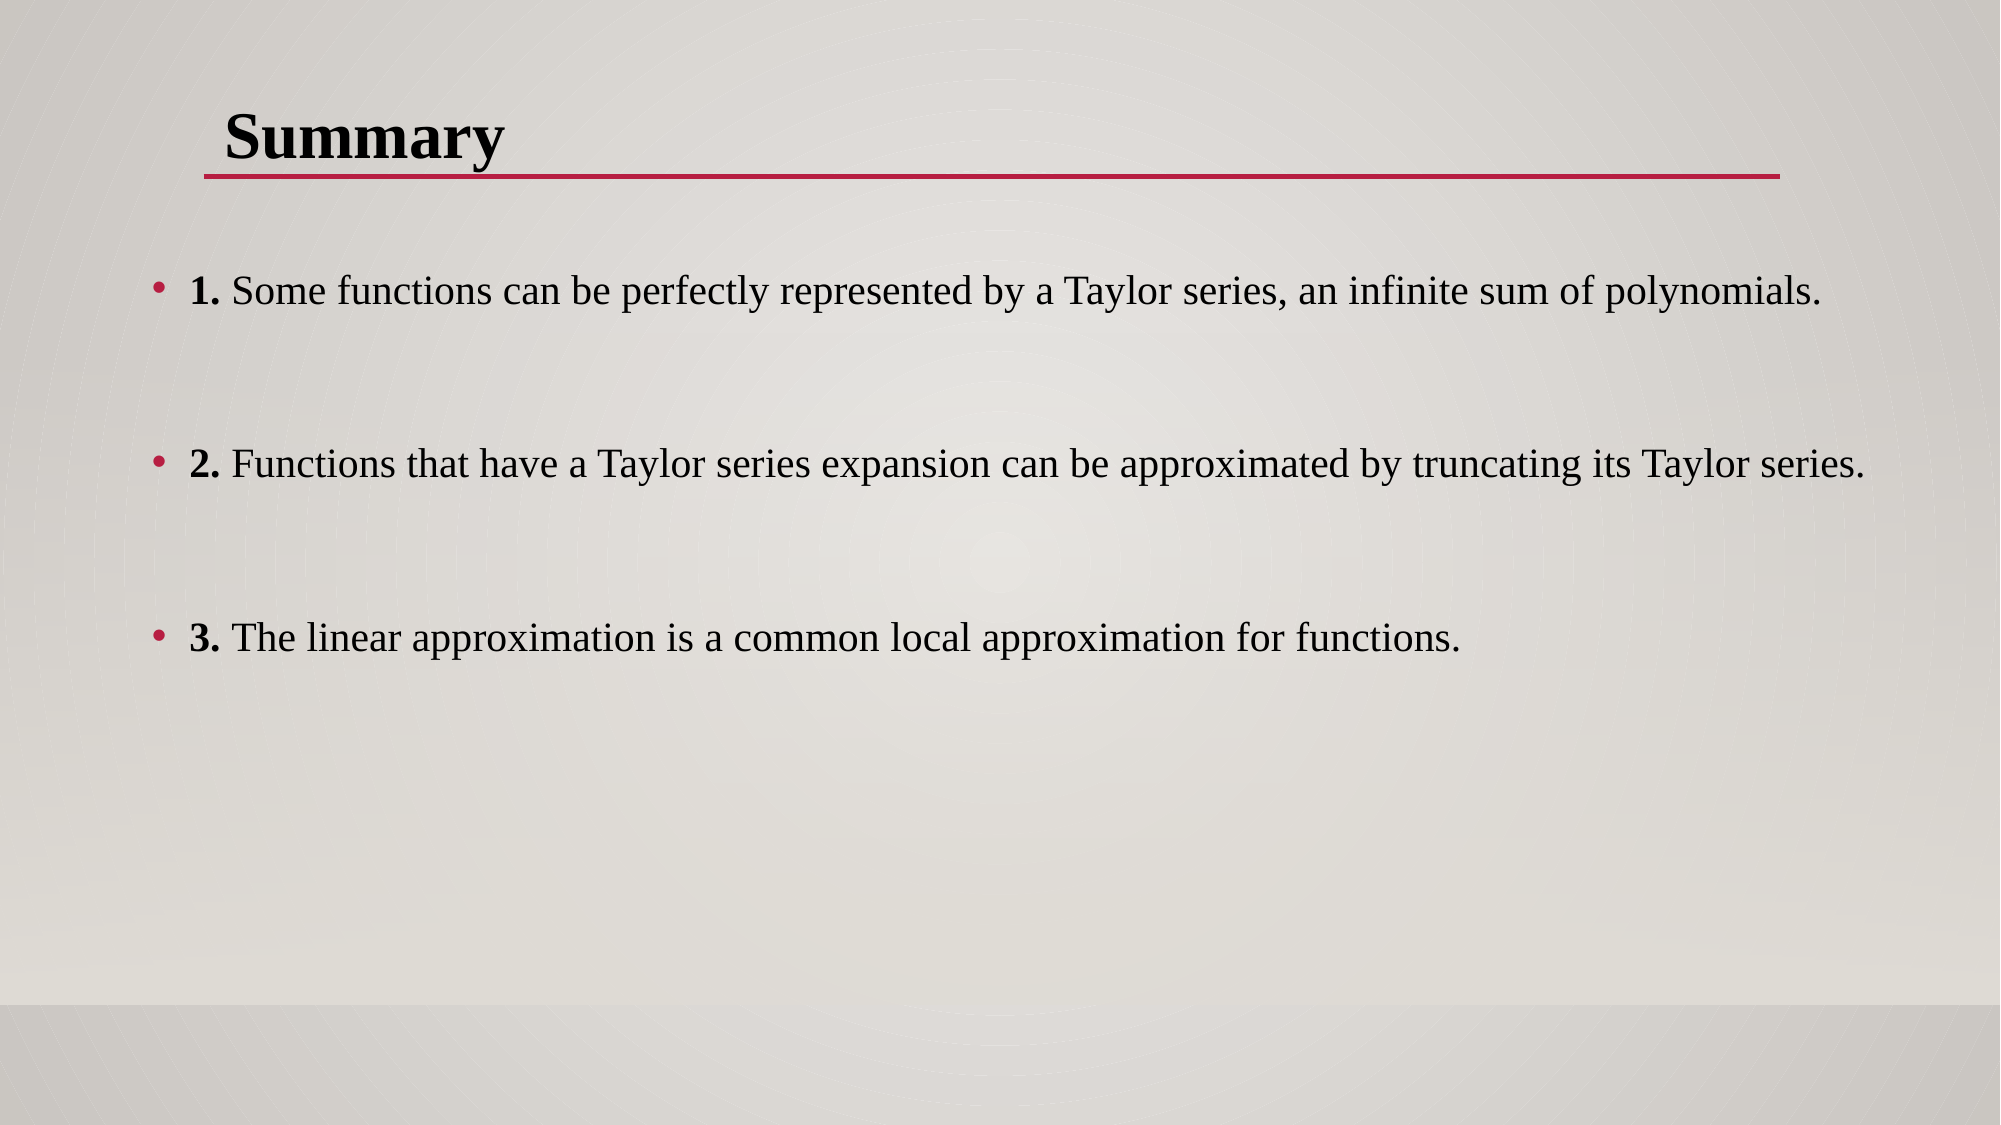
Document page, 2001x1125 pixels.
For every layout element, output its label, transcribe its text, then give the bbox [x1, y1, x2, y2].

list 1. Some functions can be perfectly represented by a Taylor series, an infinite sum of polynomials. 2. Functions that have a Taylor series expansion can be approximated by truncating its Taylor series. 3. The linear approximation is a common local approximation for functions. [136, 244, 1941, 811]
text_box Summary [209, 84, 522, 180]
